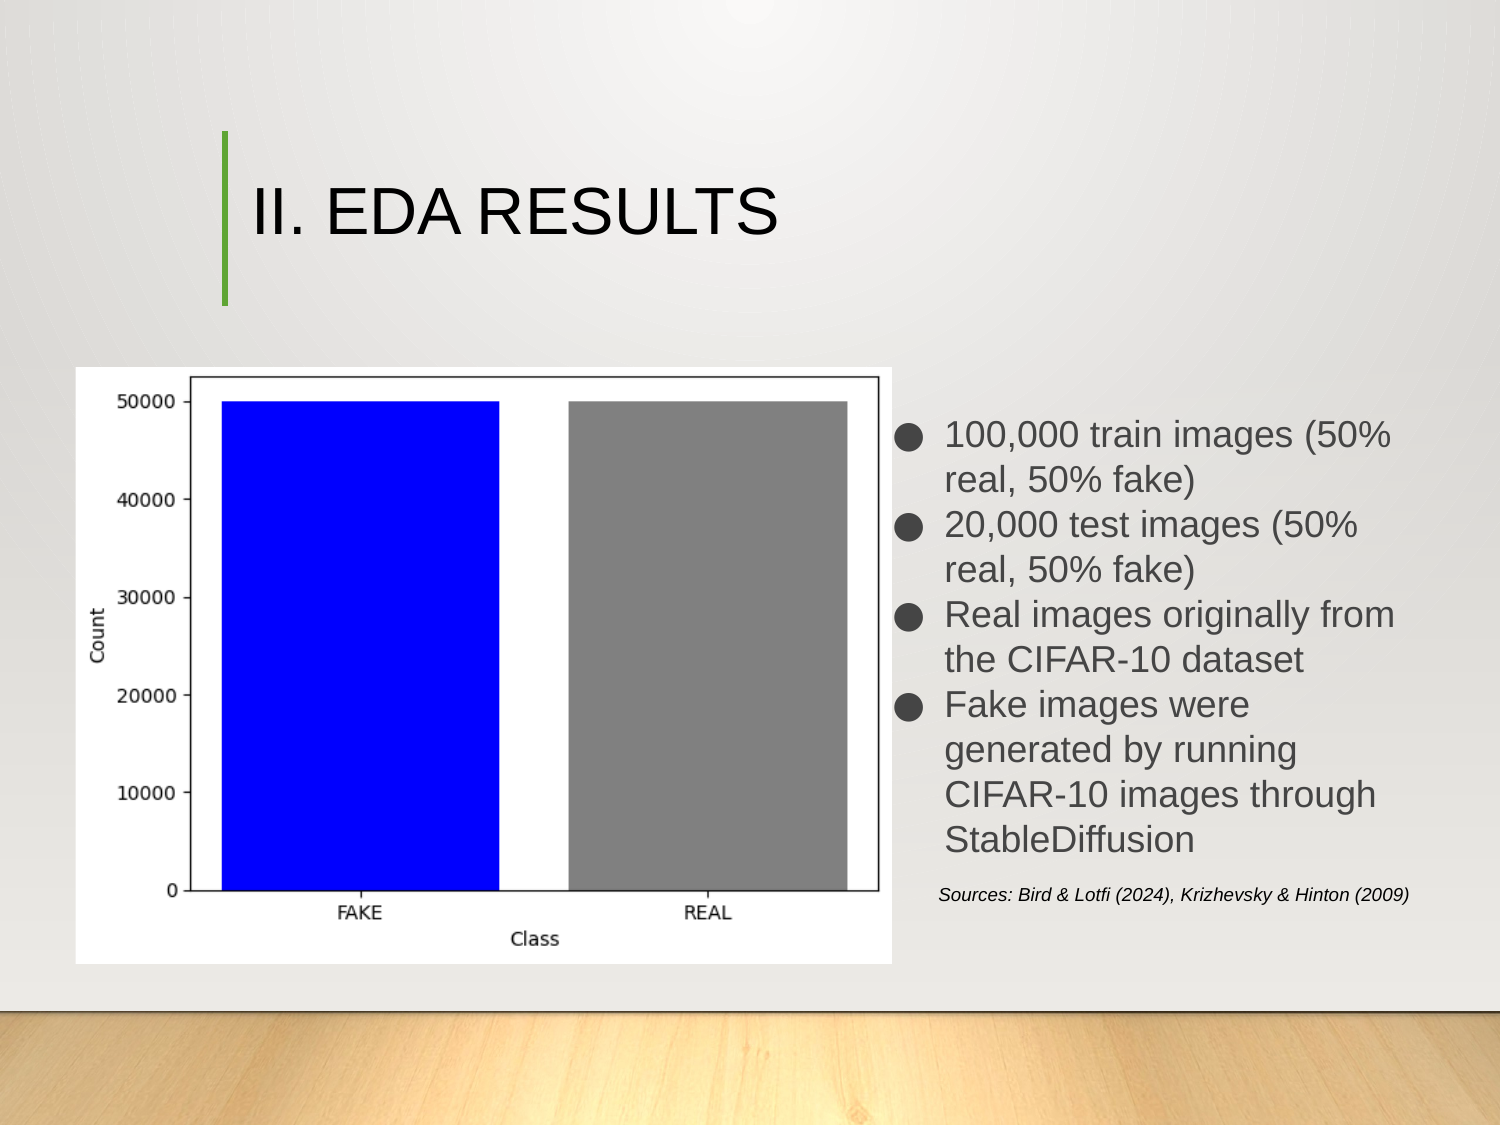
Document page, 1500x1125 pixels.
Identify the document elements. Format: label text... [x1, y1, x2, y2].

picture [0, 1011, 1500, 1125]
title II. EDA RESULTS [236, 161, 1449, 314]
text_box Sources: Bird & Lotfi (2024), Krizhevsky & Hinton (2009) [893, 871, 1425, 917]
text_box 100,000 train images (50% real, 50% fake) 20,000 test images (50% real, 50% fake) Real images originally from the CIFAR-10 dataset Fake images were generated by running CIFAR-10 images through StableDiffusion [893, 395, 1416, 871]
picture [75, 367, 893, 964]
